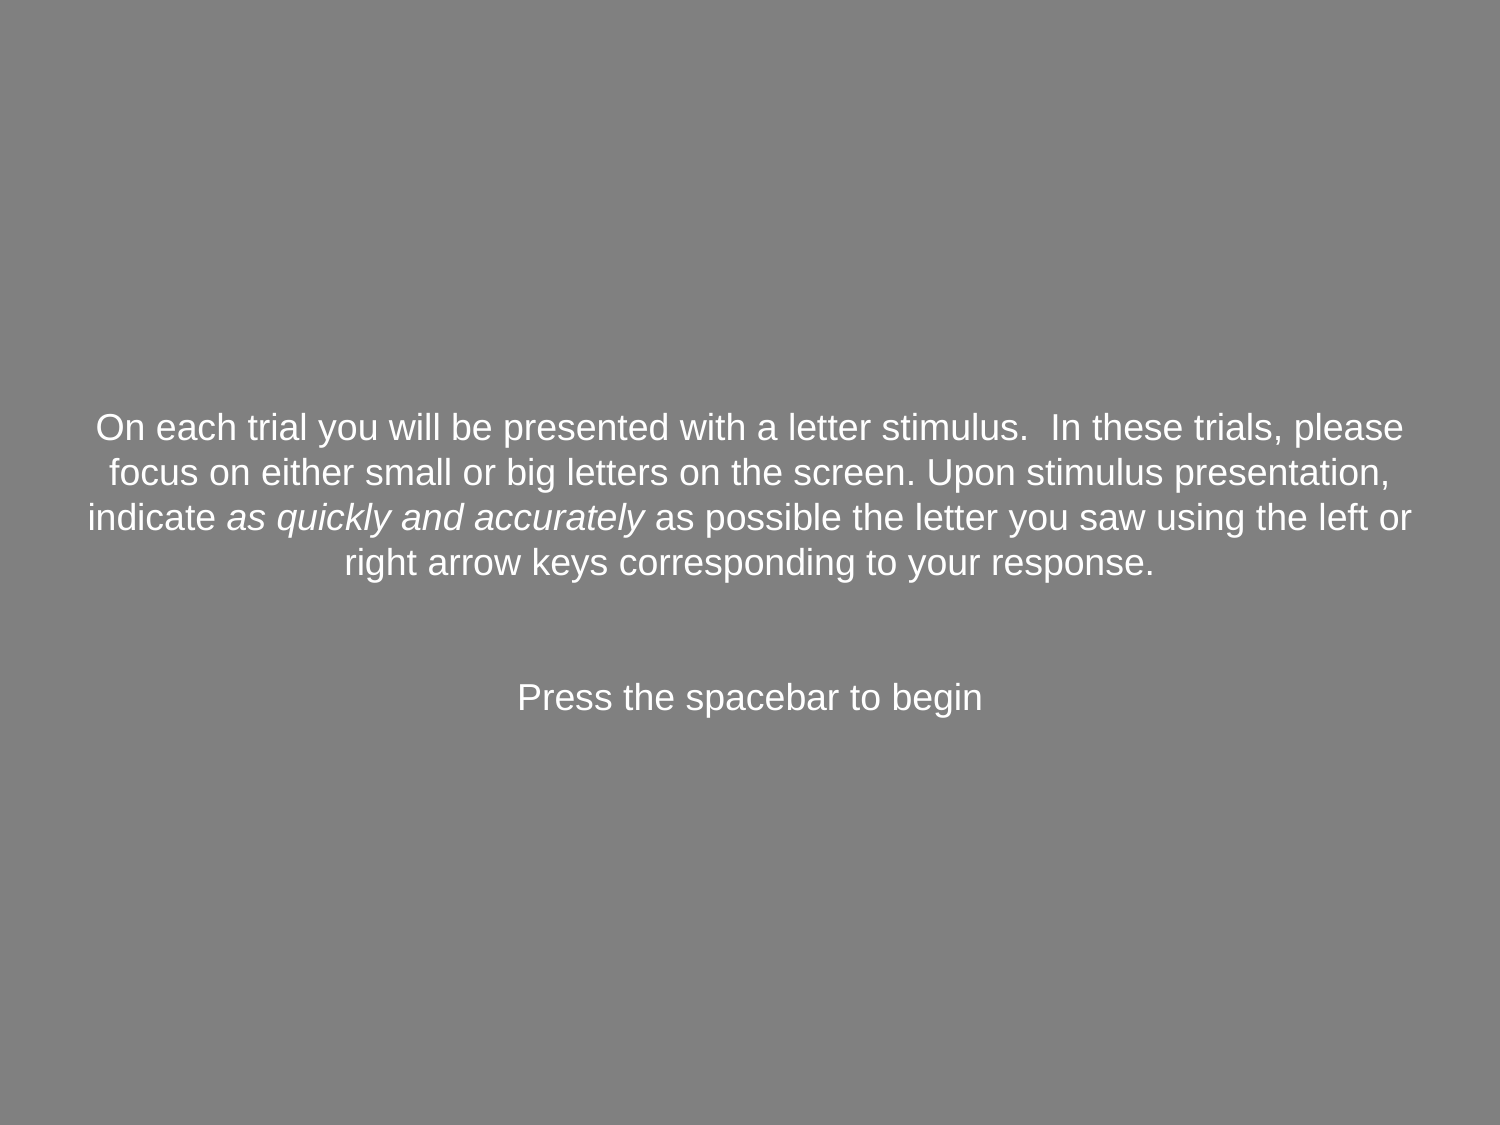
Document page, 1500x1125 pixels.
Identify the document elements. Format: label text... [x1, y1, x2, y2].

text_box On each trial you will be presented with a letter stimulus. In these trials, please focus on either small or big letters on the screen. Upon stimulus presentation, indicate as quickly and accurately as possible the letter you saw using the left or right arrow keys corresponding to your response. Press the spacebar to begin [62, 395, 1438, 726]
